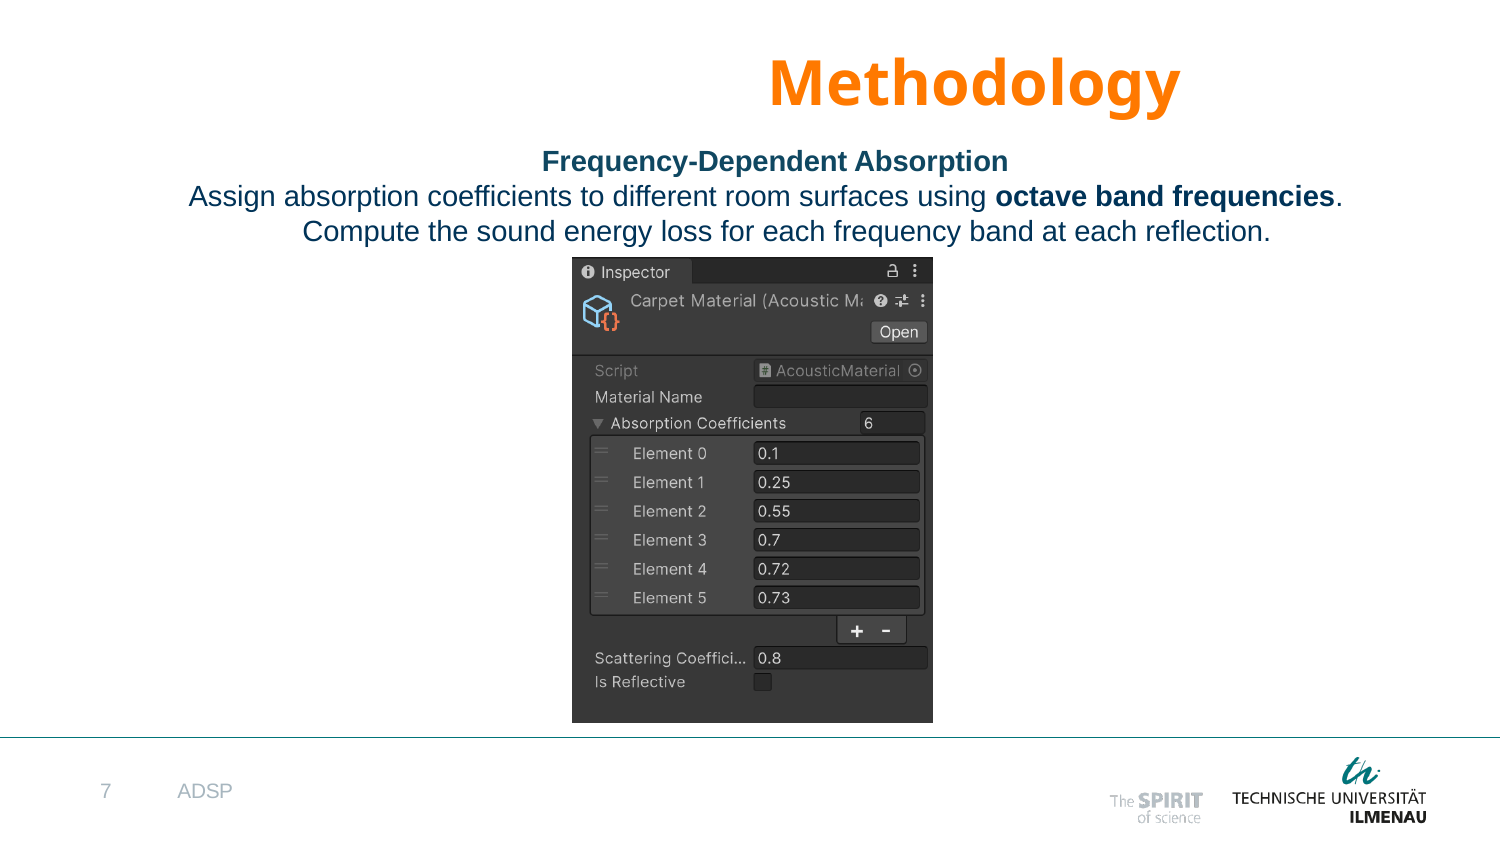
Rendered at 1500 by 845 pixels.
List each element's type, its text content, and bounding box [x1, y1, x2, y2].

picture [1101, 752, 1426, 829]
list Frequency-Dependent Absorption Assign absorption coefficients to different room surfaces using octave band frequencies. Compute the sound energy loss for each frequency band at each reflection. [84, 134, 1418, 677]
slide_number 7 [41, 777, 112, 803]
picture [571, 257, 934, 723]
title Methodology [68, 40, 1432, 121]
